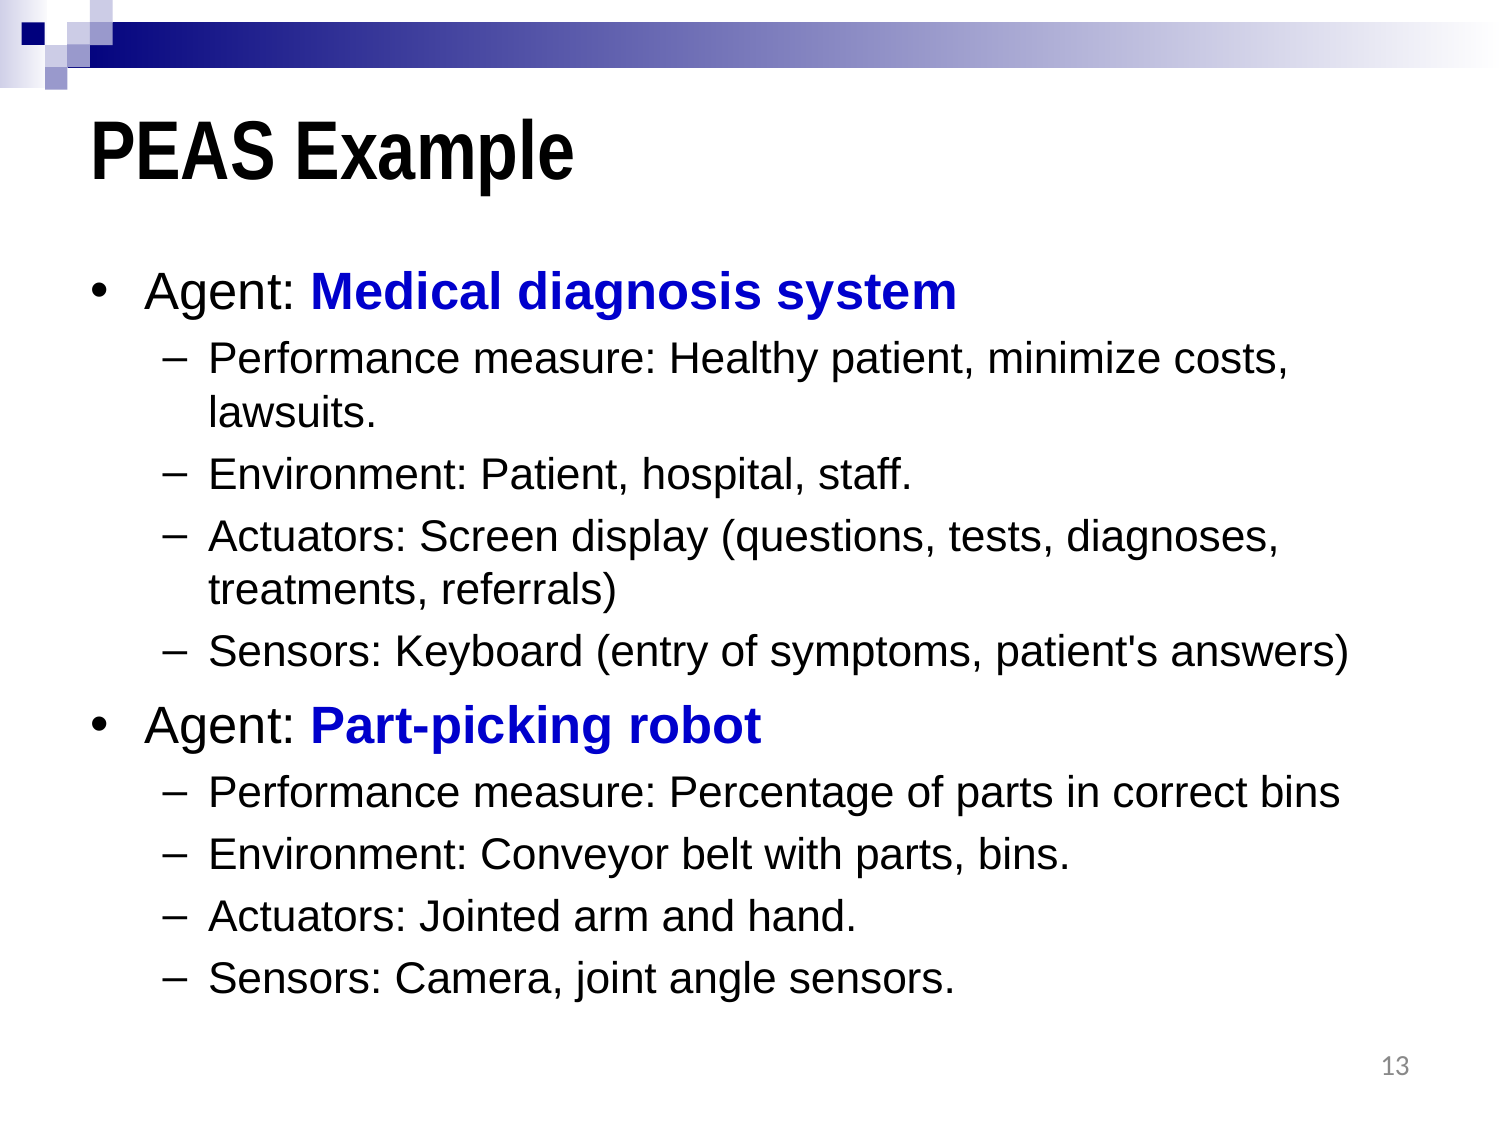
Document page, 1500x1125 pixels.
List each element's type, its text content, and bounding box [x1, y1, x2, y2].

title PEAS Example [75, 67, 1425, 225]
slide_number 13 [1074, 1037, 1425, 1091]
list Agent: Medical diagnosis system Performance measure: Healthy patient, minimize costs, lawsuits. Environment: Patient, hospital, staff. Actuators: Screen display (questions, tests, diagnoses, treatments, referrals) Sensors: Keyboard (entry of symptoms, patient's answers) Agent: Part-picking robot Performance measure: Percentage of parts in correct bins Environment: Conveyor belt with parts, bins. Actuators: Jointed arm and hand. Sensors: Camera, joint angle sensors. [75, 249, 1425, 1013]
